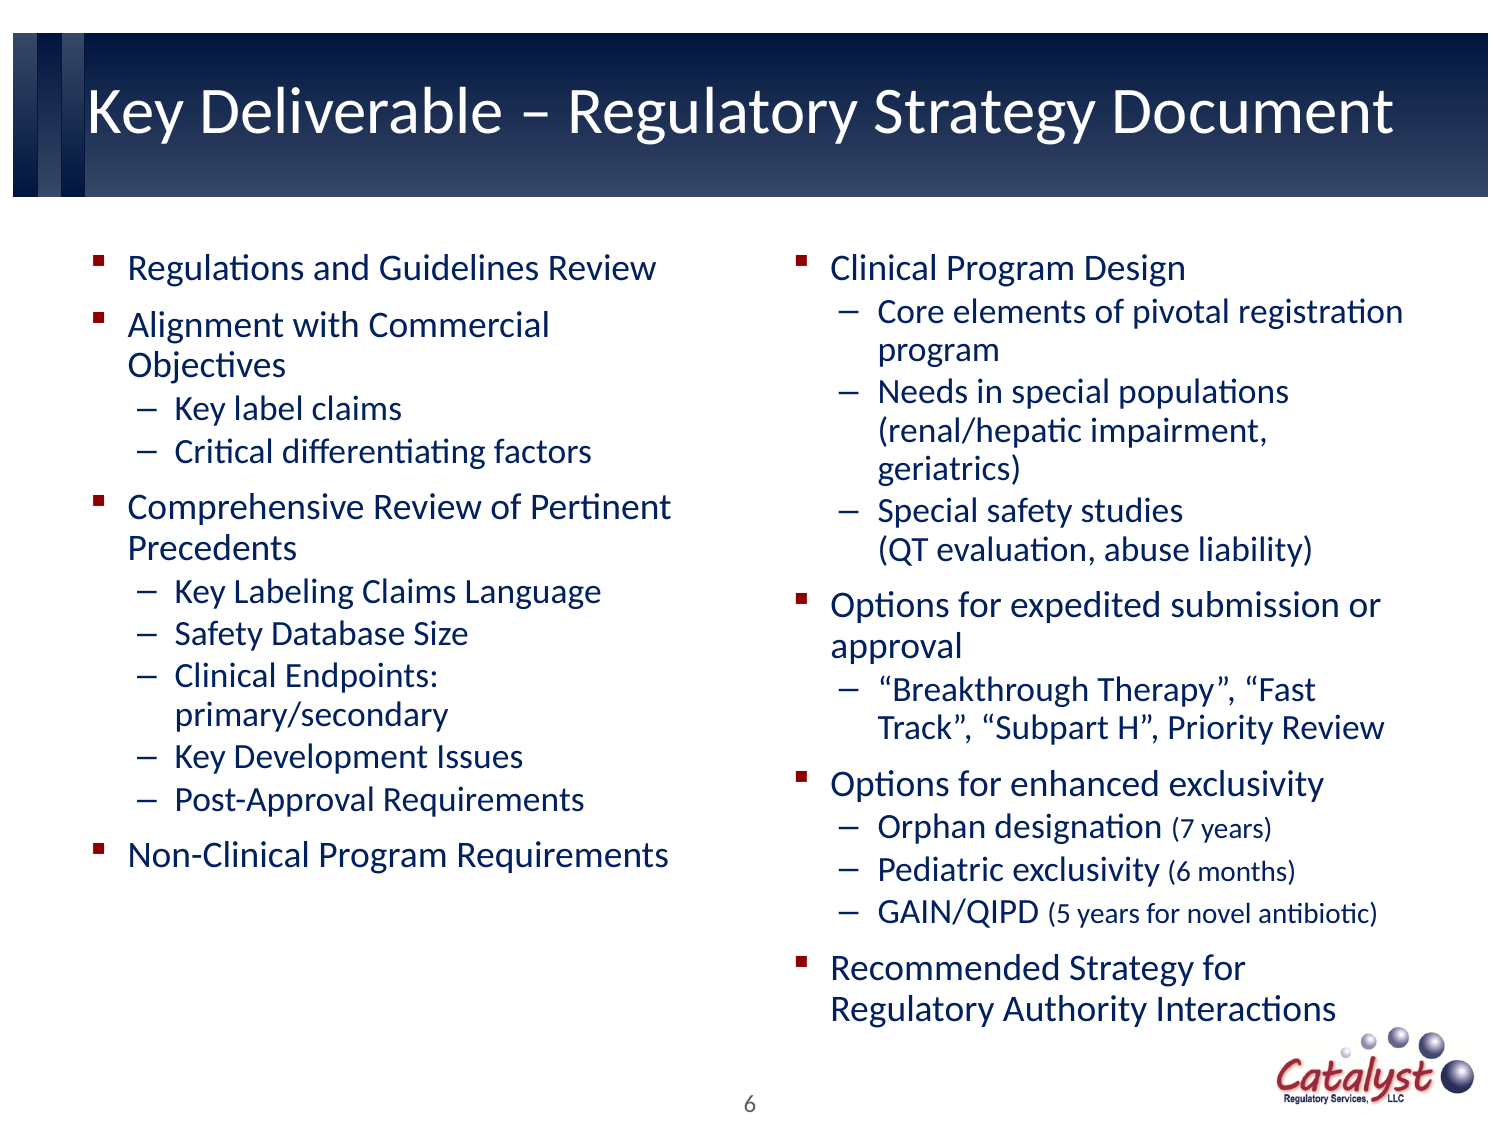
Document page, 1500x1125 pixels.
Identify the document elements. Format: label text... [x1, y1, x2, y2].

list Clinical Program Design Core elements of pivotal registration program Needs in special populations (renal/hepatic impairment, geriatrics) Special safety studies (QT evaluation, abuse liability) Options for expedited submission or approval “Breakthrough Therapy”, “Fast Track”, “Subpart H”, Priority Review Options for enhanced exclusivity Orphan designation (7 years) Pediatric exclusivity (6 months) GAIN/QIPD (5 years for novel antibiotic) Recommended Strategy for Regulatory Authority Interactions [777, 240, 1423, 1005]
list Regulations and Guidelines Review Alignment with Commercial Objectives Key label claims Critical differentiating factors Comprehensive Review of Pertinent Precedents Key Labeling Claims Language Safety Database Size Clinical Endpoints: primary/secondary Key Development Issues Post-Approval Requirements Non-Clinical Program Requirements [75, 240, 720, 1005]
picture [1275, 1025, 1475, 1105]
title Key Deliverable – Regulatory Strategy Document [72, 72, 1423, 156]
